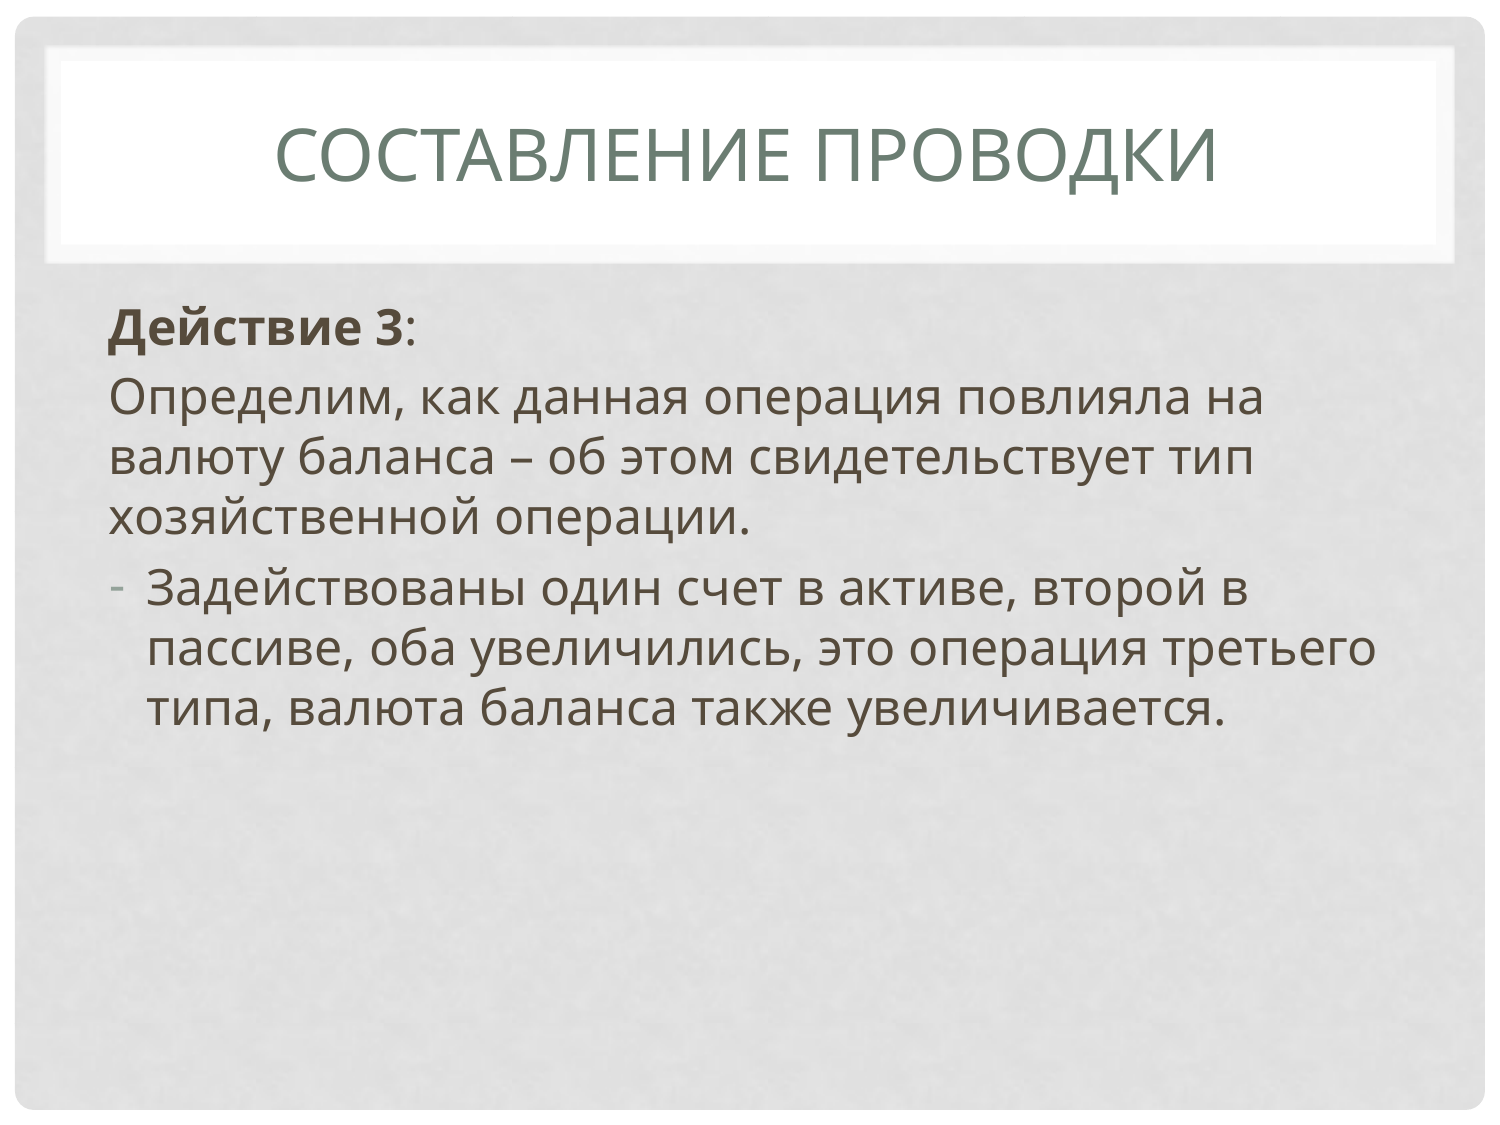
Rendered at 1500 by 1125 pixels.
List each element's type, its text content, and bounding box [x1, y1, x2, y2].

list Действие 3: Определим, как данная операция повлияла на валюту баланса – об этом свидетельствует тип хозяйственной операции. Задействованы один счет в активе, второй в пассиве, оба увеличились, это операция третьего типа, валюта баланса также увеличивается. [75, 287, 1425, 1094]
title Составление проводки [69, 66, 1425, 238]
